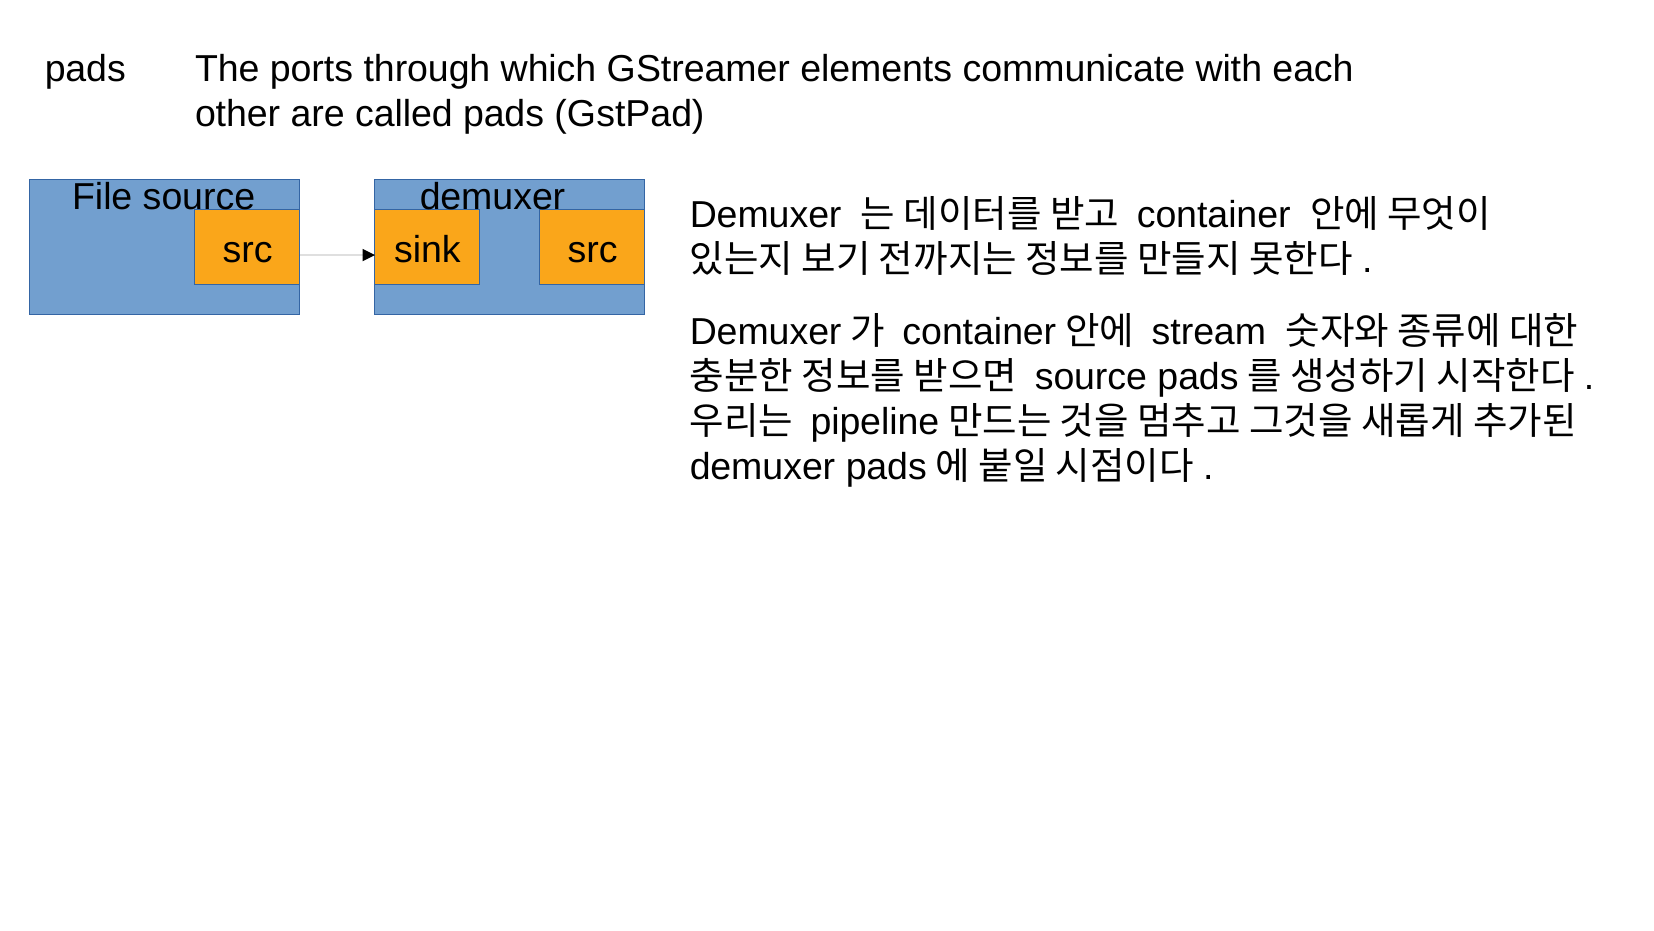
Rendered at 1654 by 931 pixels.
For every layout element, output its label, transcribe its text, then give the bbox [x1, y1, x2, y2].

text_box [581, 179, 645, 209]
text_box src [194, 209, 300, 285]
text_box [29, 179, 300, 315]
text_box src [539, 209, 645, 285]
text_box [299, 248, 376, 262]
text_box [374, 222, 645, 315]
text_box pads [29, 36, 165, 136]
text_box File source [57, 164, 270, 222]
text_box demuxer [404, 164, 581, 222]
text_box The ports through which GStreamer elements communicate with each other are called pads (GstPad) [180, 36, 1455, 136]
text_box [374, 179, 404, 209]
text_box Demuxer 는 데이터를 받고 container 안에 무엇이 있는지 보기 전까지는 정보를 만들지 못한다. [674, 182, 1605, 299]
text_box sink [374, 209, 480, 285]
text_box Demuxer가 container안에 stream 숫자와 종류에 대한 충분한 정보를 받으면 source pads를 생성하기 시작한다. 우리는 pipeline만드는 것을 멈추고 그것을 새롭게 추가된 demuxer pads에 붙일 시점이다. [674, 299, 1635, 617]
